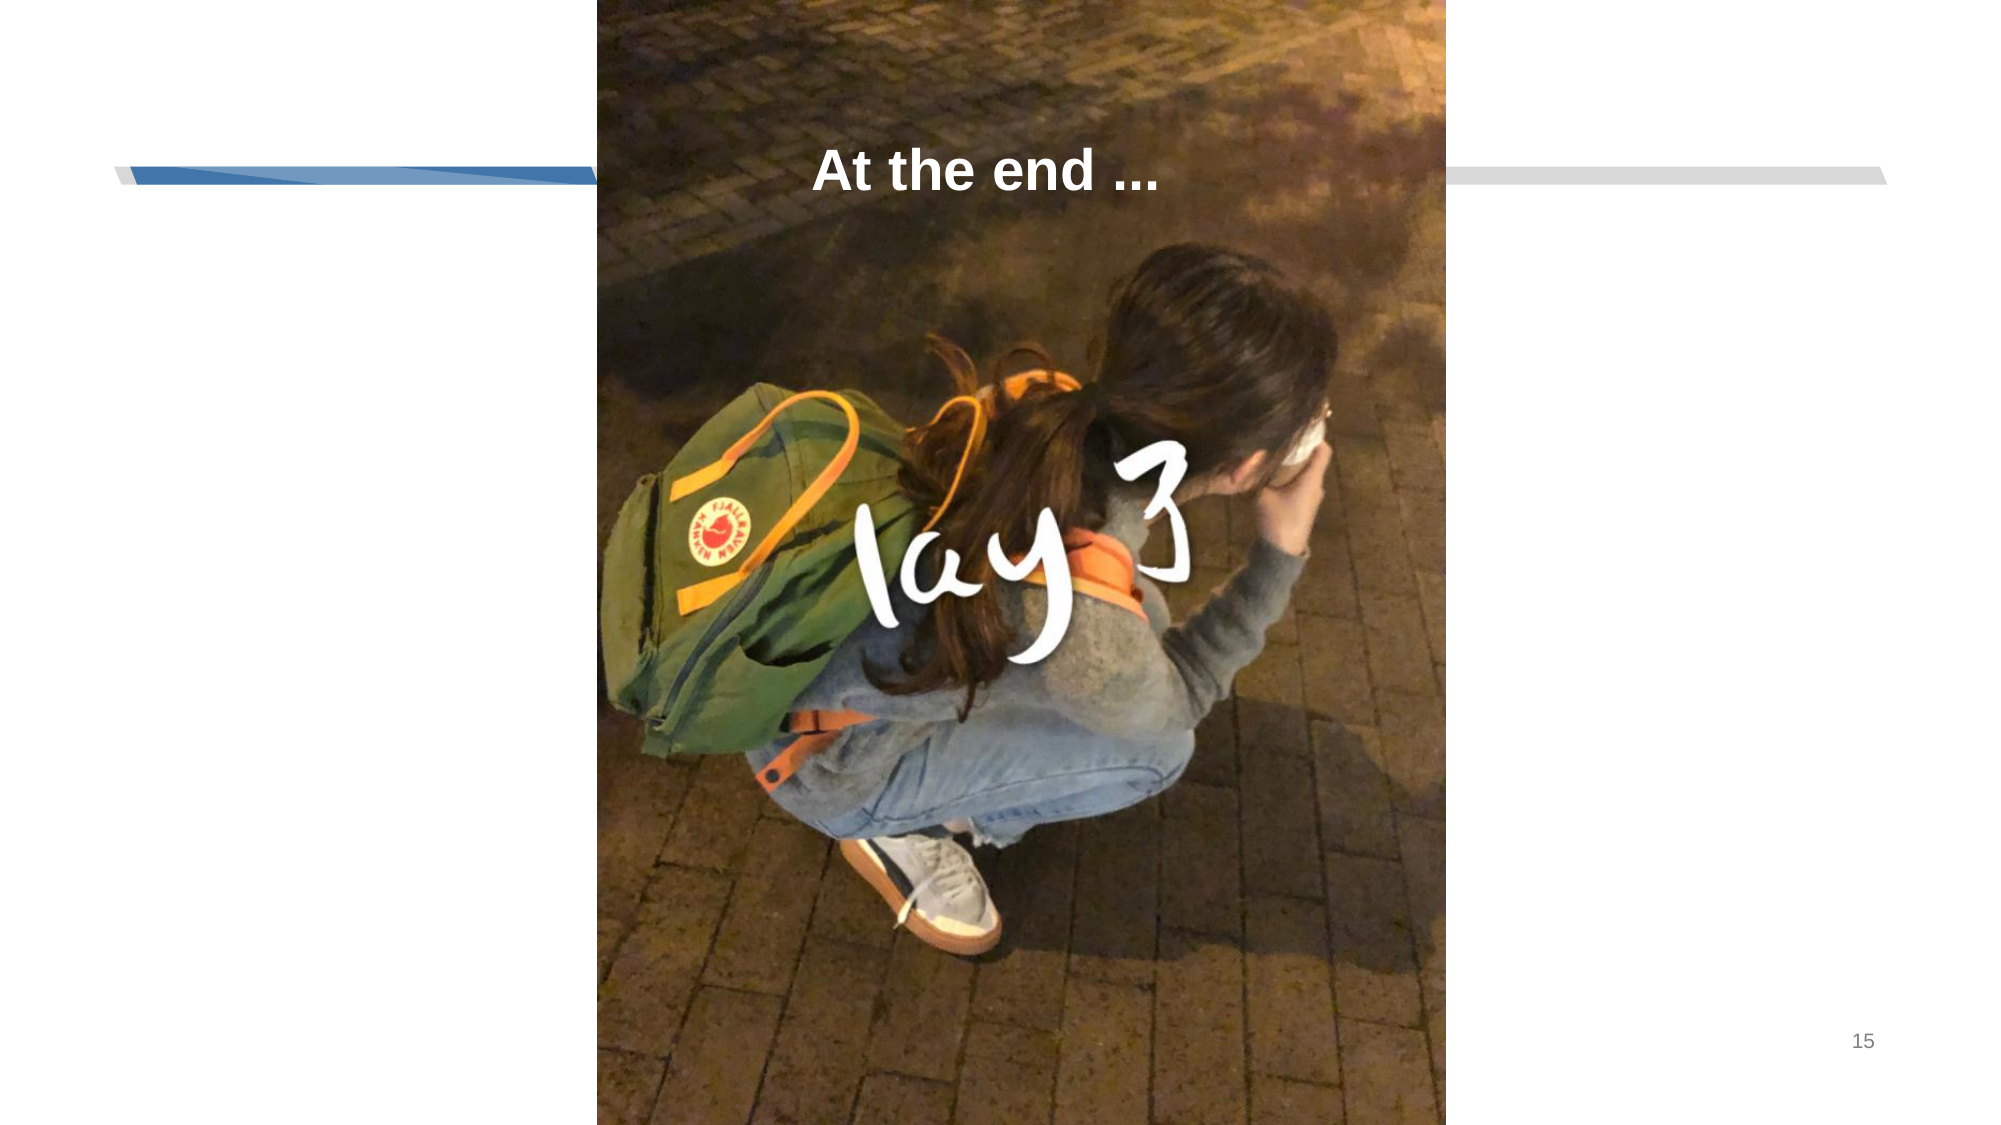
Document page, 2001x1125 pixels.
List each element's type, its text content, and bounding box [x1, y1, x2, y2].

slide_number 15 [1452, 1023, 1890, 1058]
picture [597, 0, 1447, 1125]
